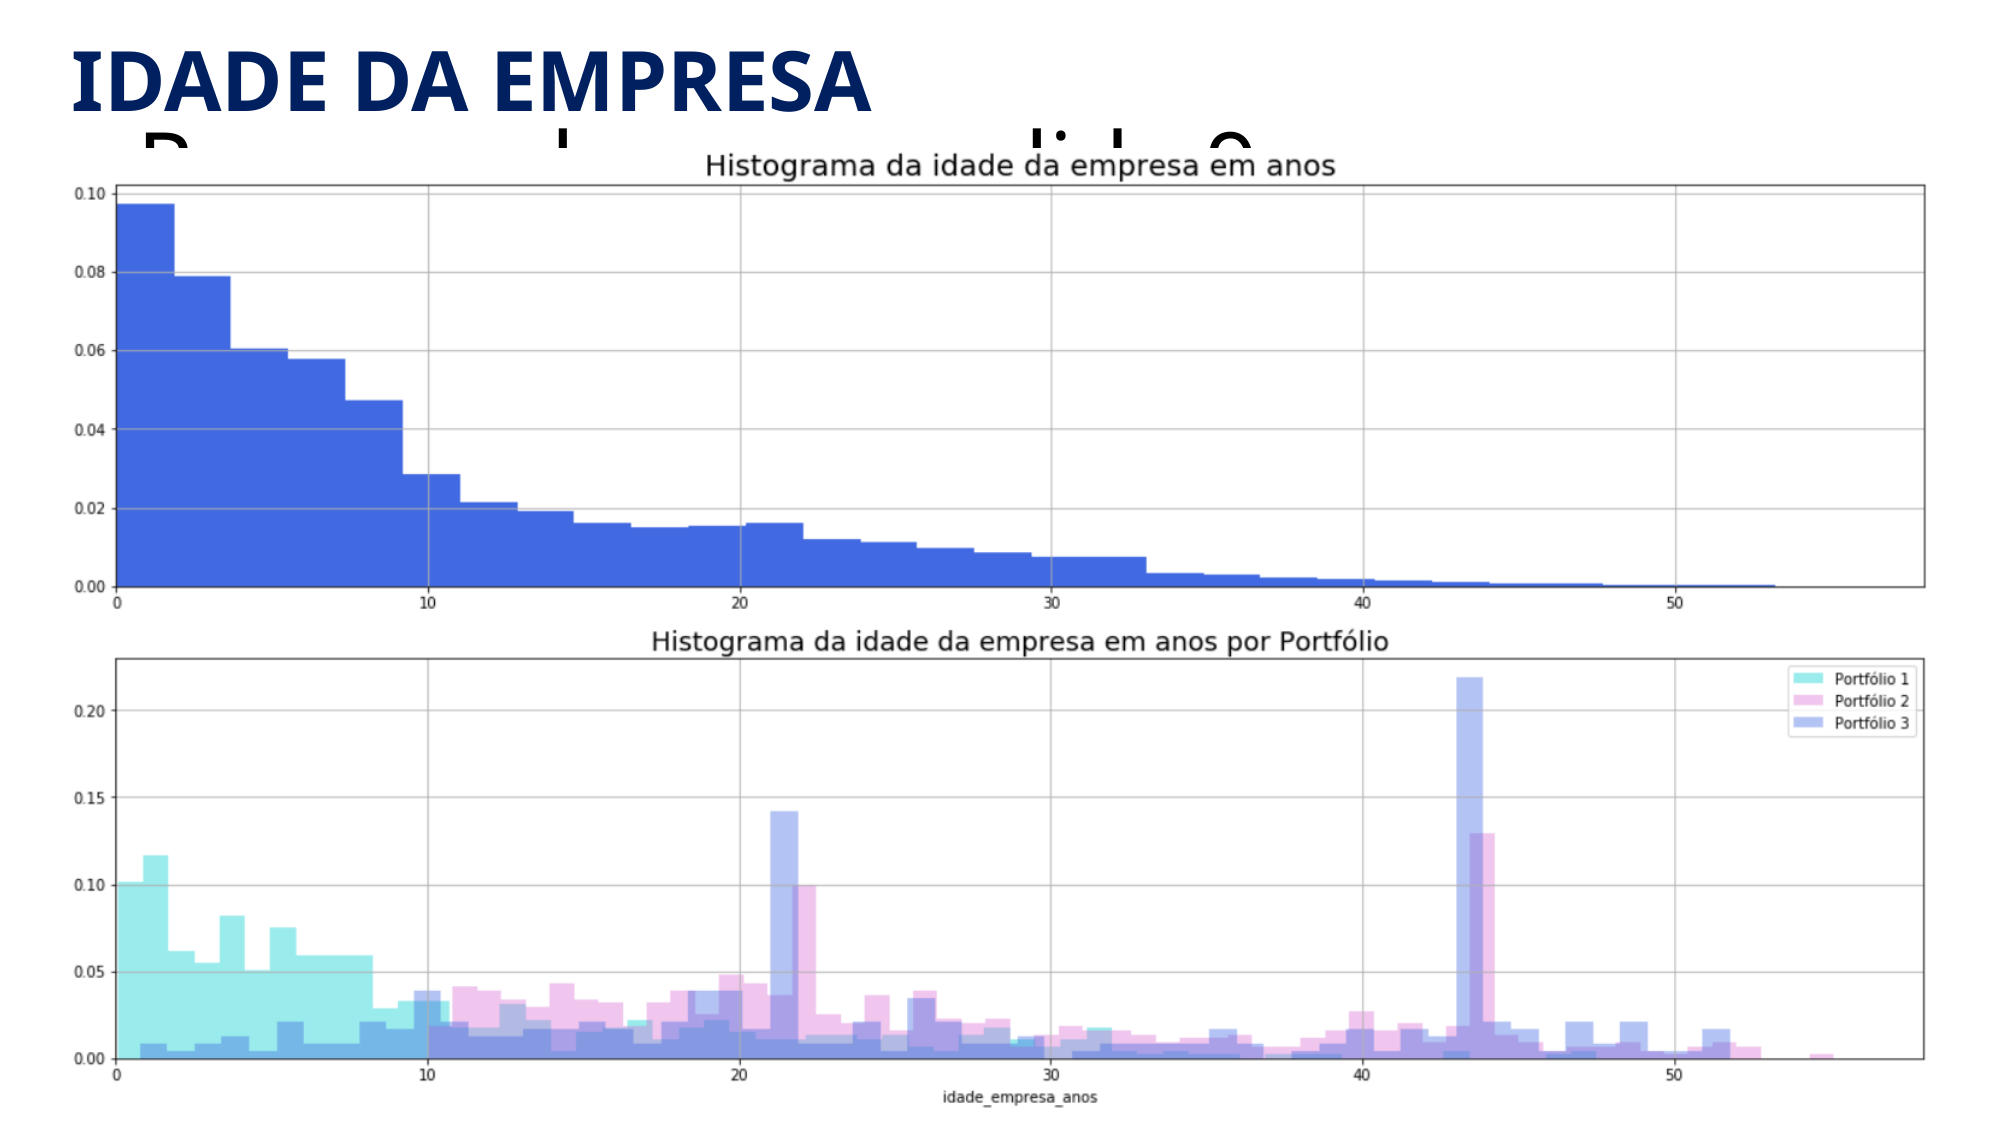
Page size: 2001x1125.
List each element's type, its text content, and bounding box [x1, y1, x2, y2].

picture [67, 622, 1930, 1110]
text_box IDADE DA EMPRESA [71, 44, 1258, 129]
title Recursos humanos slide 9 [137, 59, 1863, 148]
picture [71, 148, 1932, 616]
